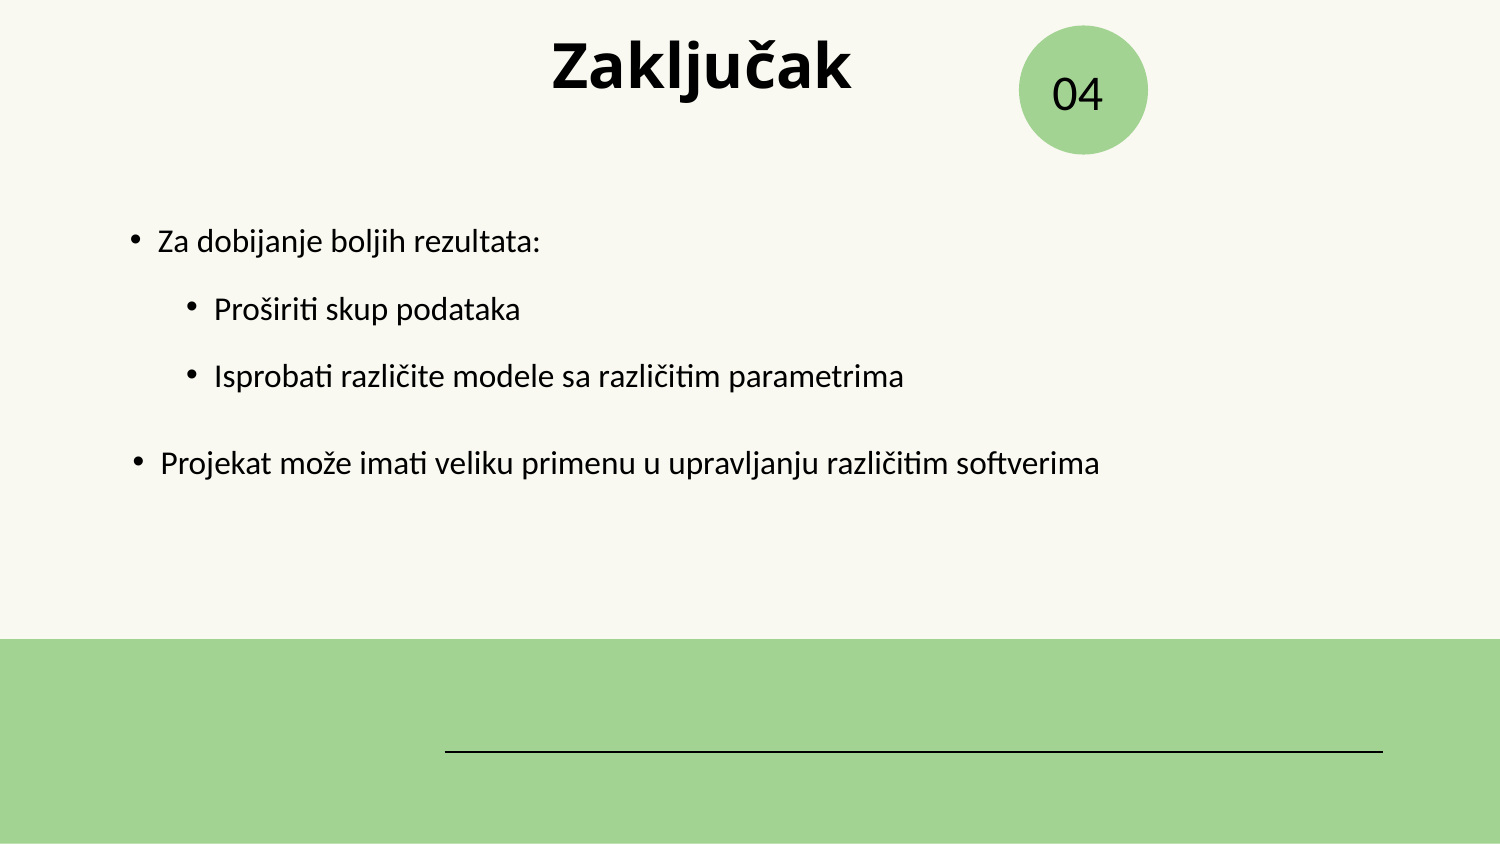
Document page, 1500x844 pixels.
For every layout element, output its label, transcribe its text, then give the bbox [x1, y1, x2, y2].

list Za dobijanje boljih rezultata: Proširiti skup podataka Isprobati različite modele sa različitim parametrima [114, 191, 1378, 416]
title Zaključak [71, 36, 1334, 102]
text_box Projekat može imati veliku primenu u upravljanju različitim softverima [117, 414, 1380, 639]
text_box 04 [1019, 102, 1148, 156]
text_box 04 [1046, 24, 1121, 36]
